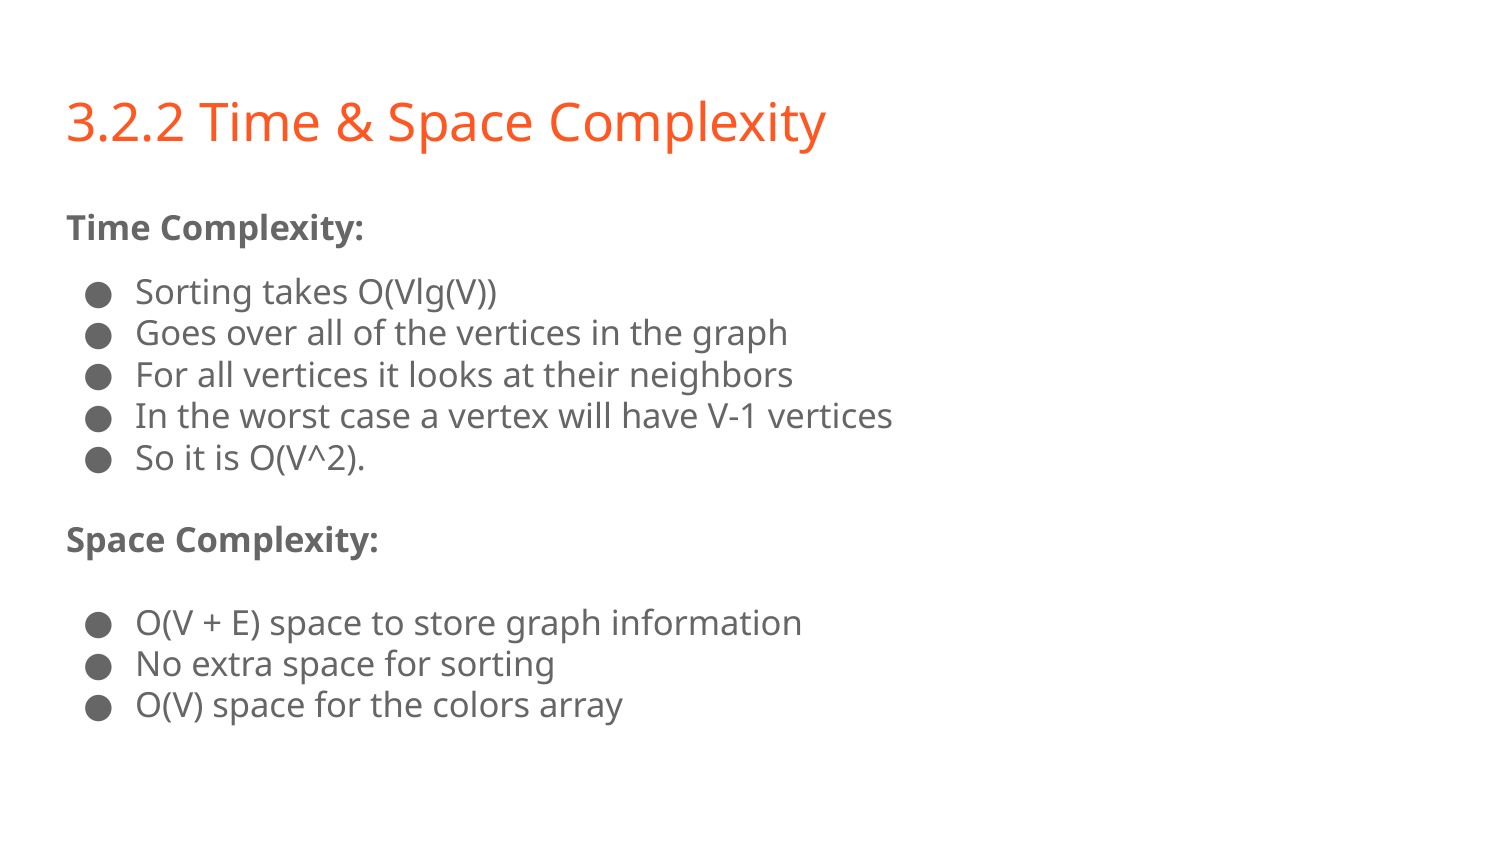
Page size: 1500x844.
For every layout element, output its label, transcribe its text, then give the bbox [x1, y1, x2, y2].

list Time Complexity: Sorting takes O(Vlg(V)) Goes over all of the vertices in the graph For all vertices it looks at their neighbors In the worst case a vertex will have V-1 vertices So it is O(V^2). Space Complexity: O(V + E) space to store graph information No extra space for sorting O(V) space for the colors array [51, 184, 1449, 745]
title 3.2.2 Time & Space Complexity [51, 72, 1449, 167]
